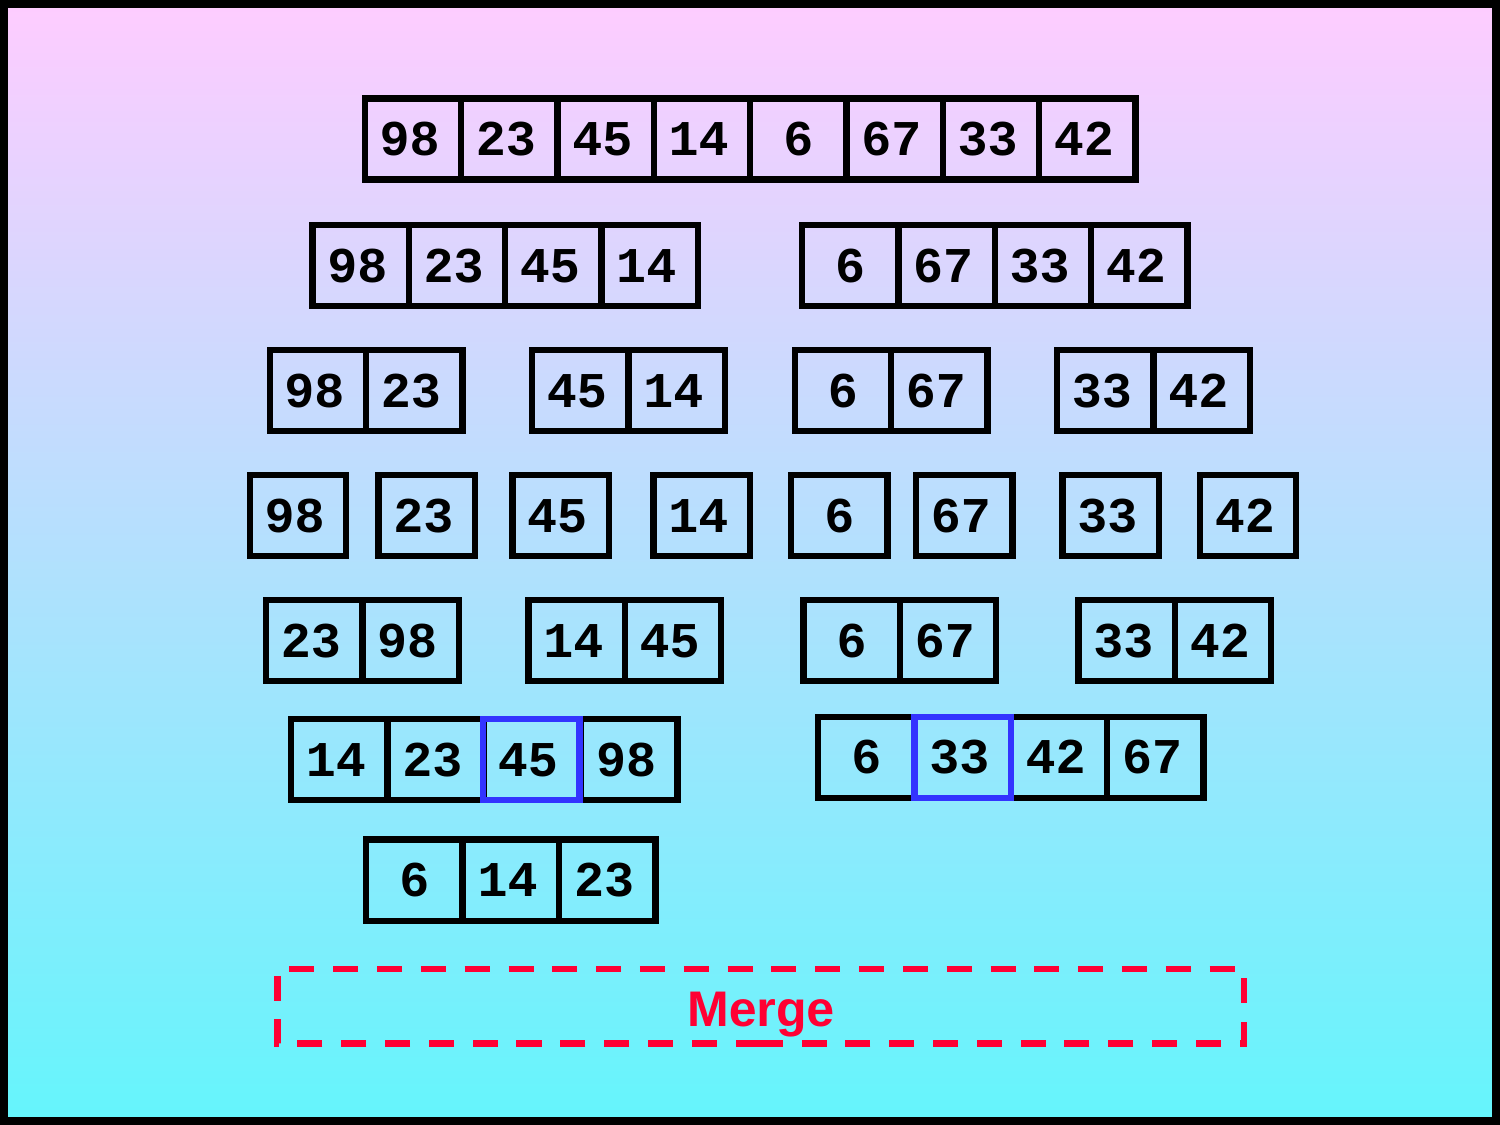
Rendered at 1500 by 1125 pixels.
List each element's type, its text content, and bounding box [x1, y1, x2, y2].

text_box 14 [462, 839, 559, 921]
text_box 98 [581, 718, 678, 800]
text_box 98 [8, 1059, 1492, 1063]
text_box 98 [362, 599, 459, 682]
text_box 6 [791, 474, 888, 557]
text_box 33 [1078, 599, 1175, 682]
text_box 6 [818, 716, 914, 798]
text_box 42 [1039, 98, 1136, 180]
text_box 6 [366, 839, 462, 921]
text_box 45 [506, 224, 601, 307]
text_box 23 [387, 718, 483, 800]
text_box Merge [277, 968, 1244, 1044]
text_box 42 [1011, 716, 1107, 798]
text_box 98 [364, 98, 462, 180]
text_box 45 [558, 98, 653, 180]
text_box 6 [794, 349, 892, 432]
text_box 33 [942, 98, 1039, 180]
text_box 42 [1091, 224, 1188, 307]
text_box 6 [750, 98, 847, 180]
text_box 45 [512, 474, 609, 557]
text_box 67 [1107, 716, 1204, 798]
text_box 67 [916, 474, 1013, 557]
text_box 14 [528, 599, 625, 682]
text_box 14 [628, 349, 725, 432]
text_box 33 [994, 224, 1091, 307]
text_box 14 [653, 98, 750, 180]
text_box 14 [291, 718, 387, 800]
text_box 67 [899, 224, 994, 307]
text_box 23 [266, 599, 362, 682]
text_box 23 [378, 474, 475, 557]
text_box 45 [483, 718, 580, 800]
text_box 23 [462, 98, 558, 180]
text_box 67 [847, 98, 942, 180]
text_box 23 [409, 224, 506, 307]
text_box 6 [803, 599, 900, 682]
text_box 67 [892, 349, 988, 432]
text_box 45 [532, 349, 628, 432]
text_box 98 [269, 349, 367, 432]
text_box 23 [8, 1107, 1492, 1111]
text_box 33 [1057, 349, 1153, 432]
text_box 98 [249, 474, 347, 557]
text_box 33 [914, 716, 1011, 798]
text_box 45 [625, 599, 722, 682]
text_box 14 [653, 474, 750, 557]
text_box 23 [367, 349, 463, 432]
text_box 42 [1153, 349, 1250, 432]
text_box 6 [802, 224, 899, 307]
text_box 23 [559, 839, 656, 921]
text_box 45 [8, 514, 1492, 558]
text_box 33 [1062, 474, 1159, 557]
text_box 98 [312, 224, 409, 307]
text_box 42 [1175, 599, 1272, 682]
text_box 42 [1199, 474, 1297, 557]
text_box 14 [601, 224, 698, 307]
text_box 67 [900, 599, 997, 682]
